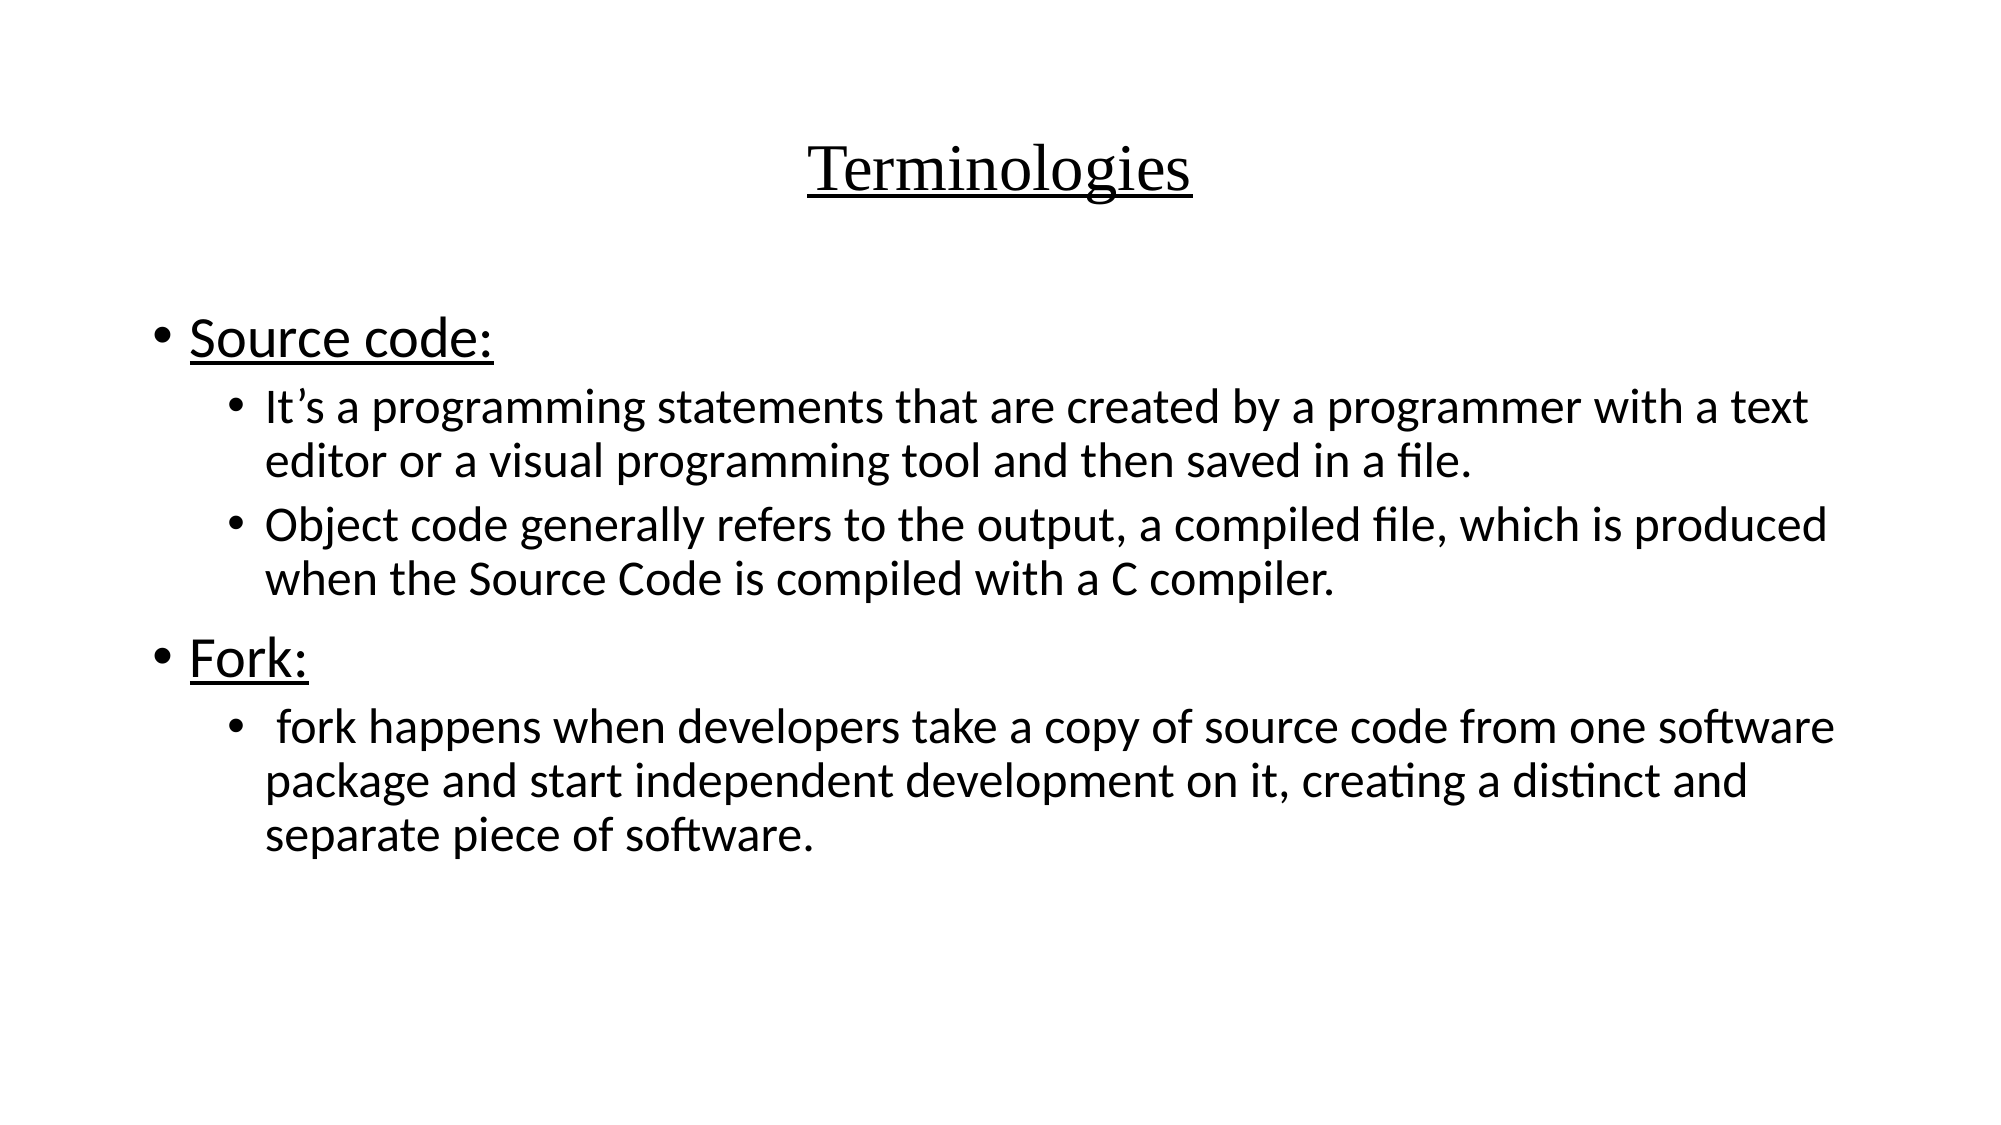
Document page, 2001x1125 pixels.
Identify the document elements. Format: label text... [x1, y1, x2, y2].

title Terminologies [137, 59, 1863, 278]
list Source code: It’s a programming statements that are created by a programmer with a text editor or a visual programming tool and then saved in a file. Object code generally refers to the output, a compiled file, which is produced when the Source Code is compiled with a C compiler. Fork: fork happens when developers take a copy of source code from one software package and start independent development on it, creating a distinct and separate piece of software. [137, 299, 1863, 1014]
